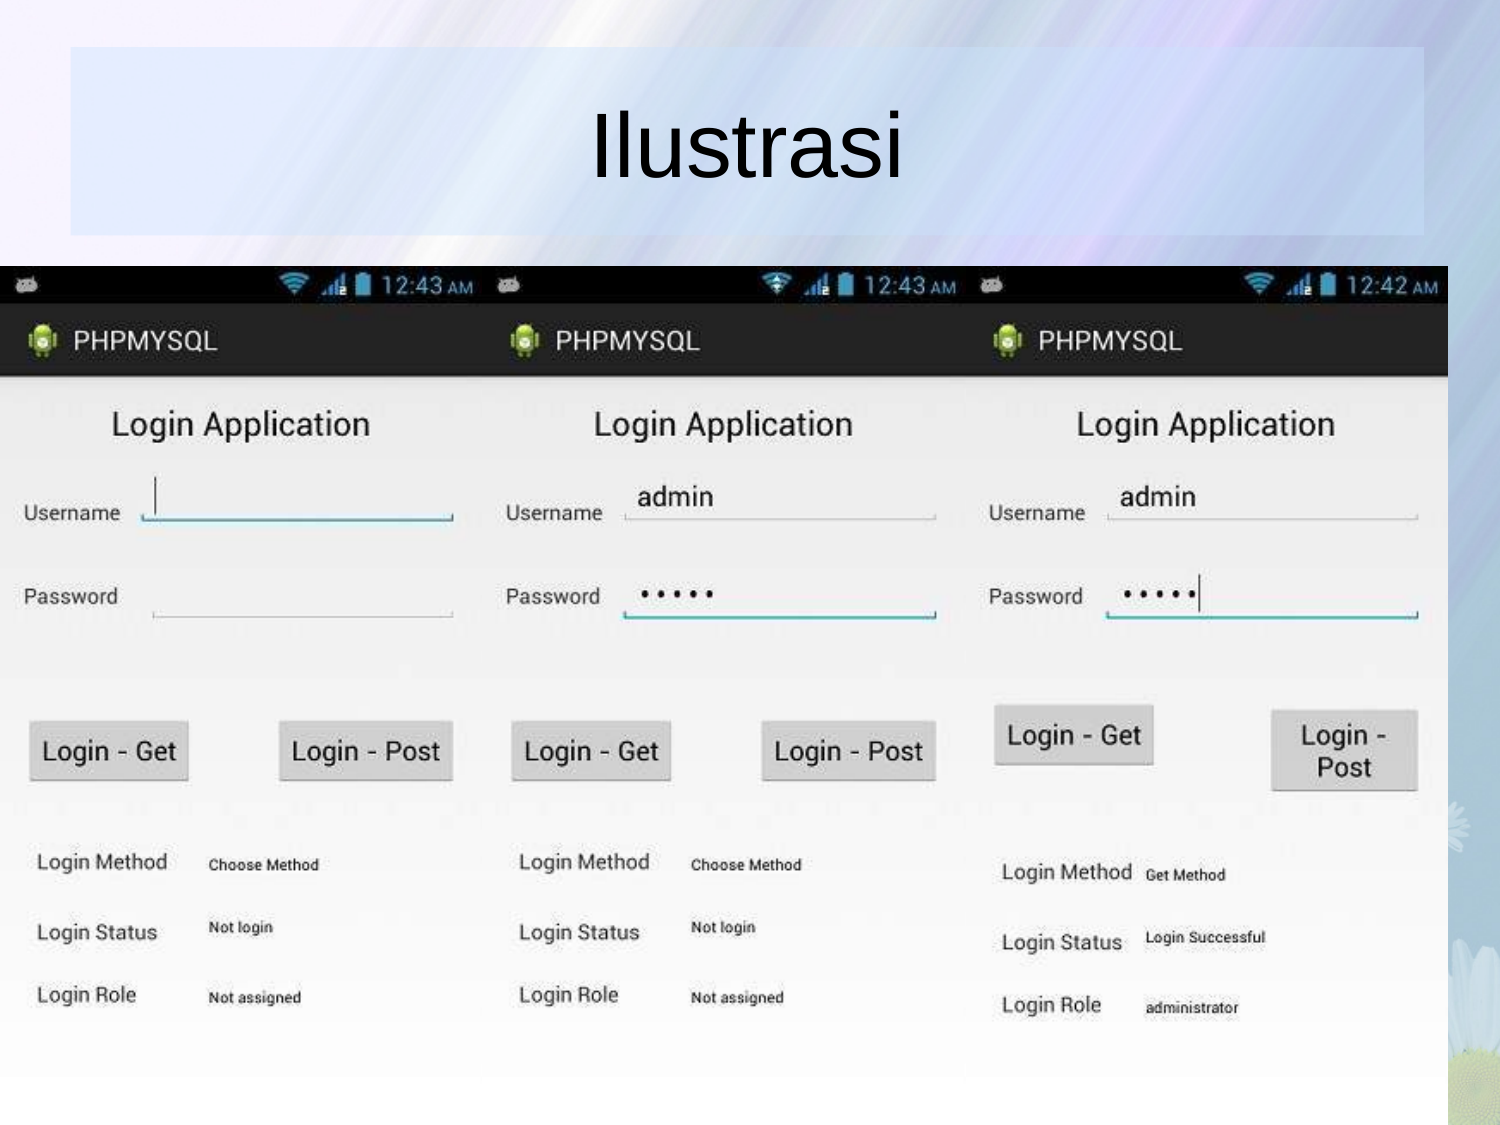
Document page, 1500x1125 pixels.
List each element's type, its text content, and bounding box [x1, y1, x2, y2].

picture [0, 0, 1500, 1125]
title Ilustrasi [70, 47, 1425, 236]
